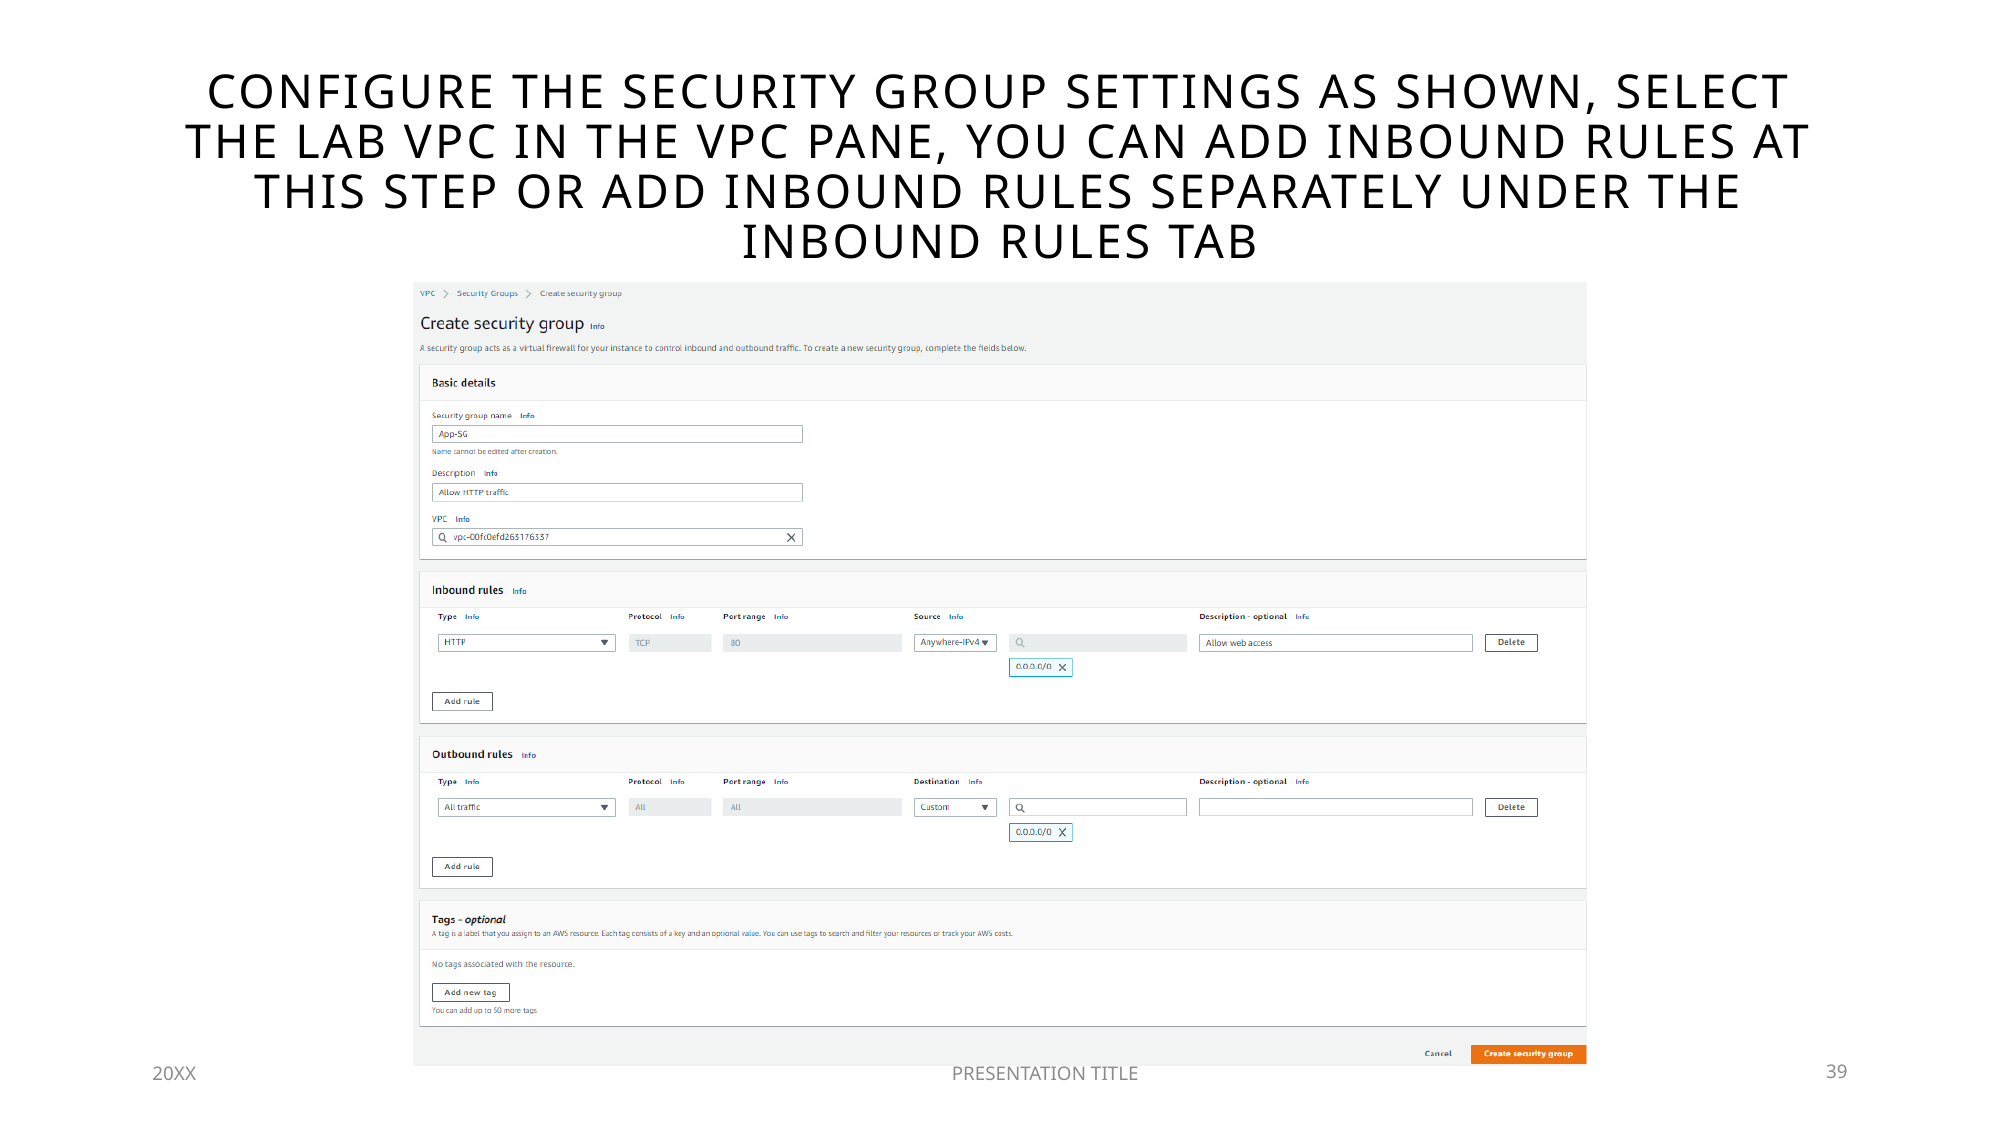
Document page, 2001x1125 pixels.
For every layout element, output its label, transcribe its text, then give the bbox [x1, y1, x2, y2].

slide_number 20XX [137, 1042, 588, 1103]
footer PRESENTATION TITLE [707, 1066, 1383, 1103]
title Configure the security group settings as shown, select the lab vpc in the vpc pane, you can add inbound rules at this step or add inbound rules separately under the inbound rules tab [137, 59, 1863, 278]
picture [413, 282, 1587, 1066]
slide_number 39 [1412, 1042, 1863, 1103]
